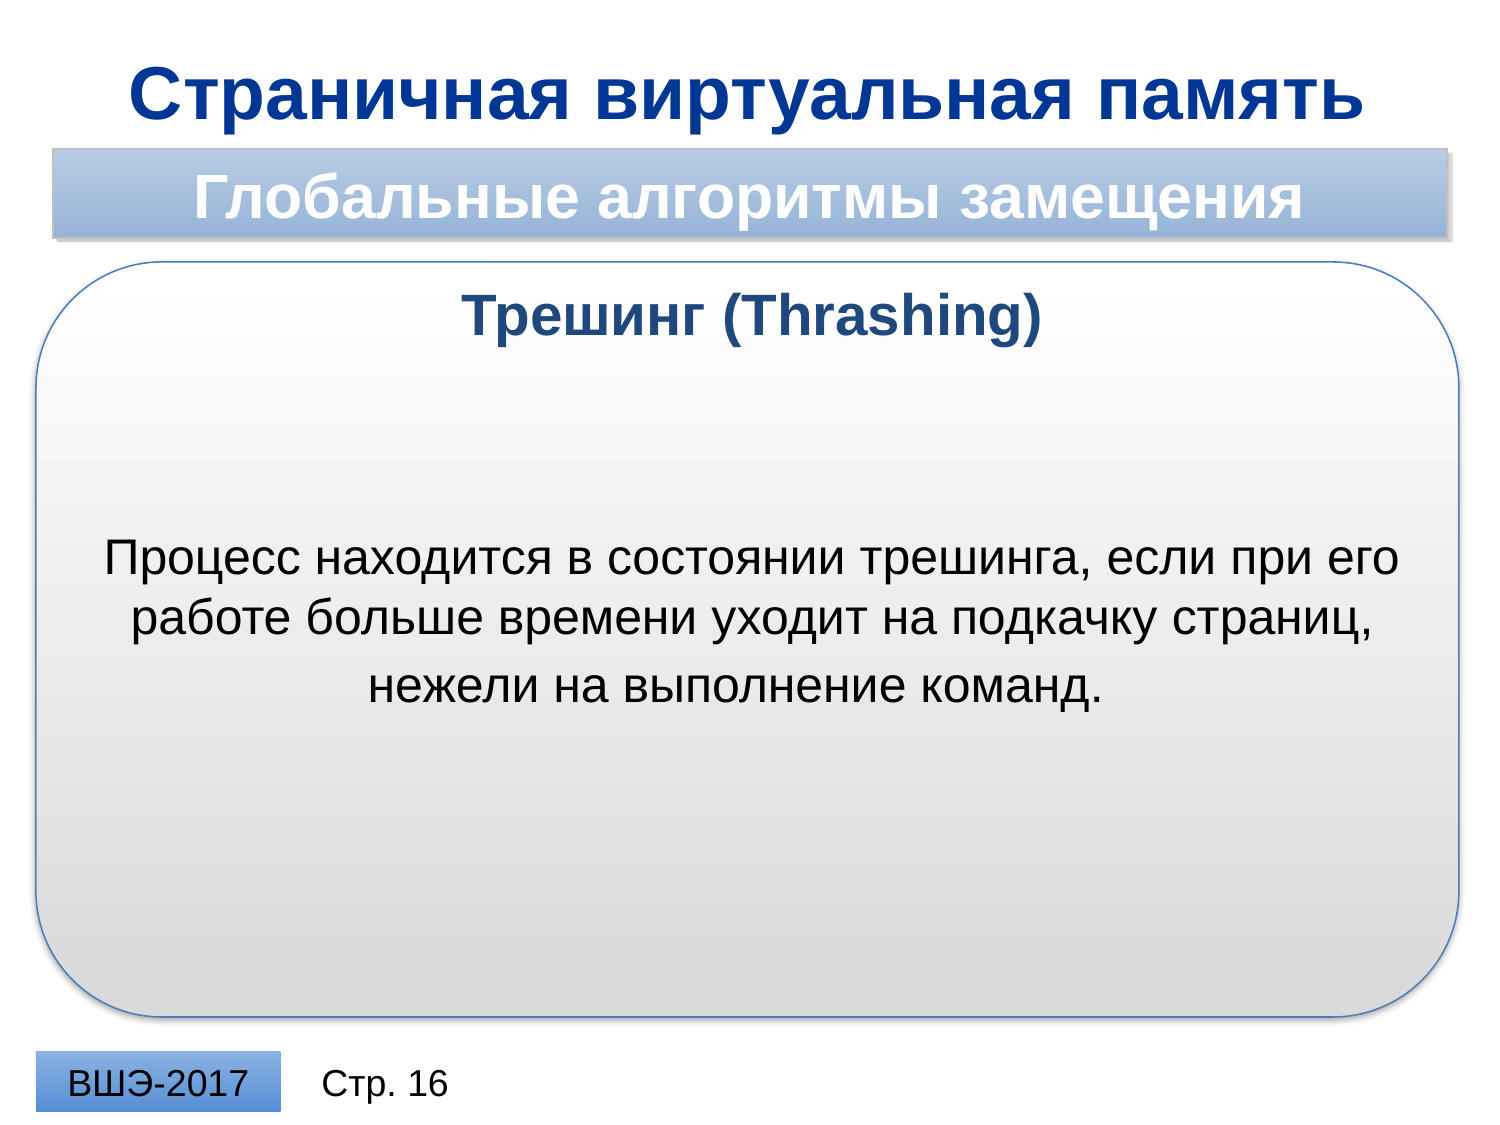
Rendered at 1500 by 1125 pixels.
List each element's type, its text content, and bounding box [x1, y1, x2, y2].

text_box Трешинг (Thrashing) Процесс находится в состоянии трешинга, если при его работе больше времени уходит на подкачку страниц, нежели на выполнение команд. [88, 269, 1416, 722]
title Страничная виртуальная память [35, 38, 1460, 141]
text_box [117, 261, 1377, 269]
slide_number Стр. 16 [303, 1051, 467, 1112]
text_box [35, 284, 1460, 1018]
text_box Глобальные алгоритмы замещения [53, 148, 1447, 239]
footer ВШЭ-2017 [35, 1051, 281, 1112]
